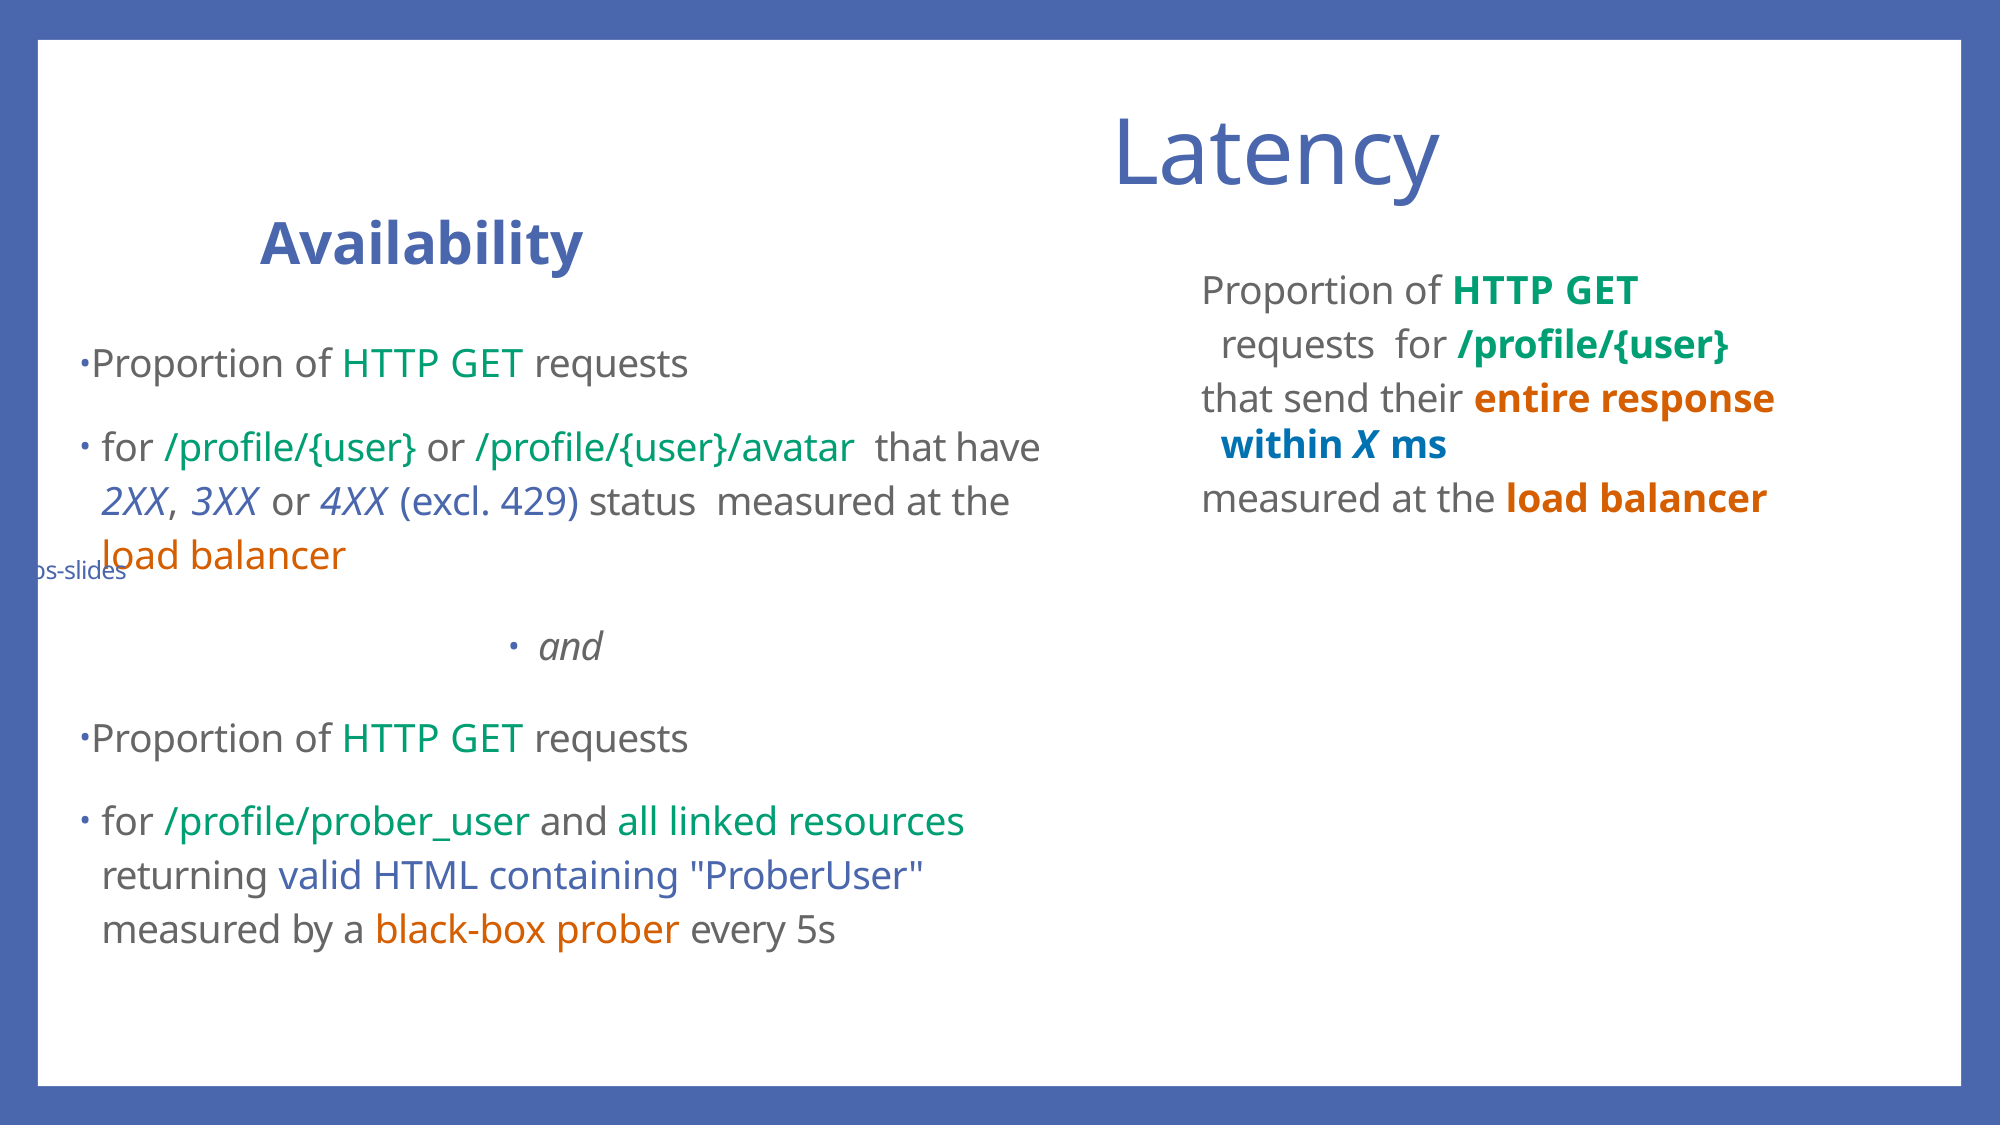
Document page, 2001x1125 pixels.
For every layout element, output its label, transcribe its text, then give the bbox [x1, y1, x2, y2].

title Latency [158, 51, 1505, 242]
list Availability Proportion of HTTP GET requests for /proﬁle/{user} or /proﬁle/{user}/avatar that have 2XX, 3XX or 4XX (excl. 429) status measured at the load balancer and Proportion of HTTP GET requests for /proﬁle/prober_user and all linked resources returning valid HTML containing "ProberUser" measured by a black-box prober every 5s [79, 203, 1120, 952]
text_box Proportion of HTTP GET requests for /proﬁle/{user} that send their entire response within X ms measured at the load balancer [1198, 255, 1967, 521]
